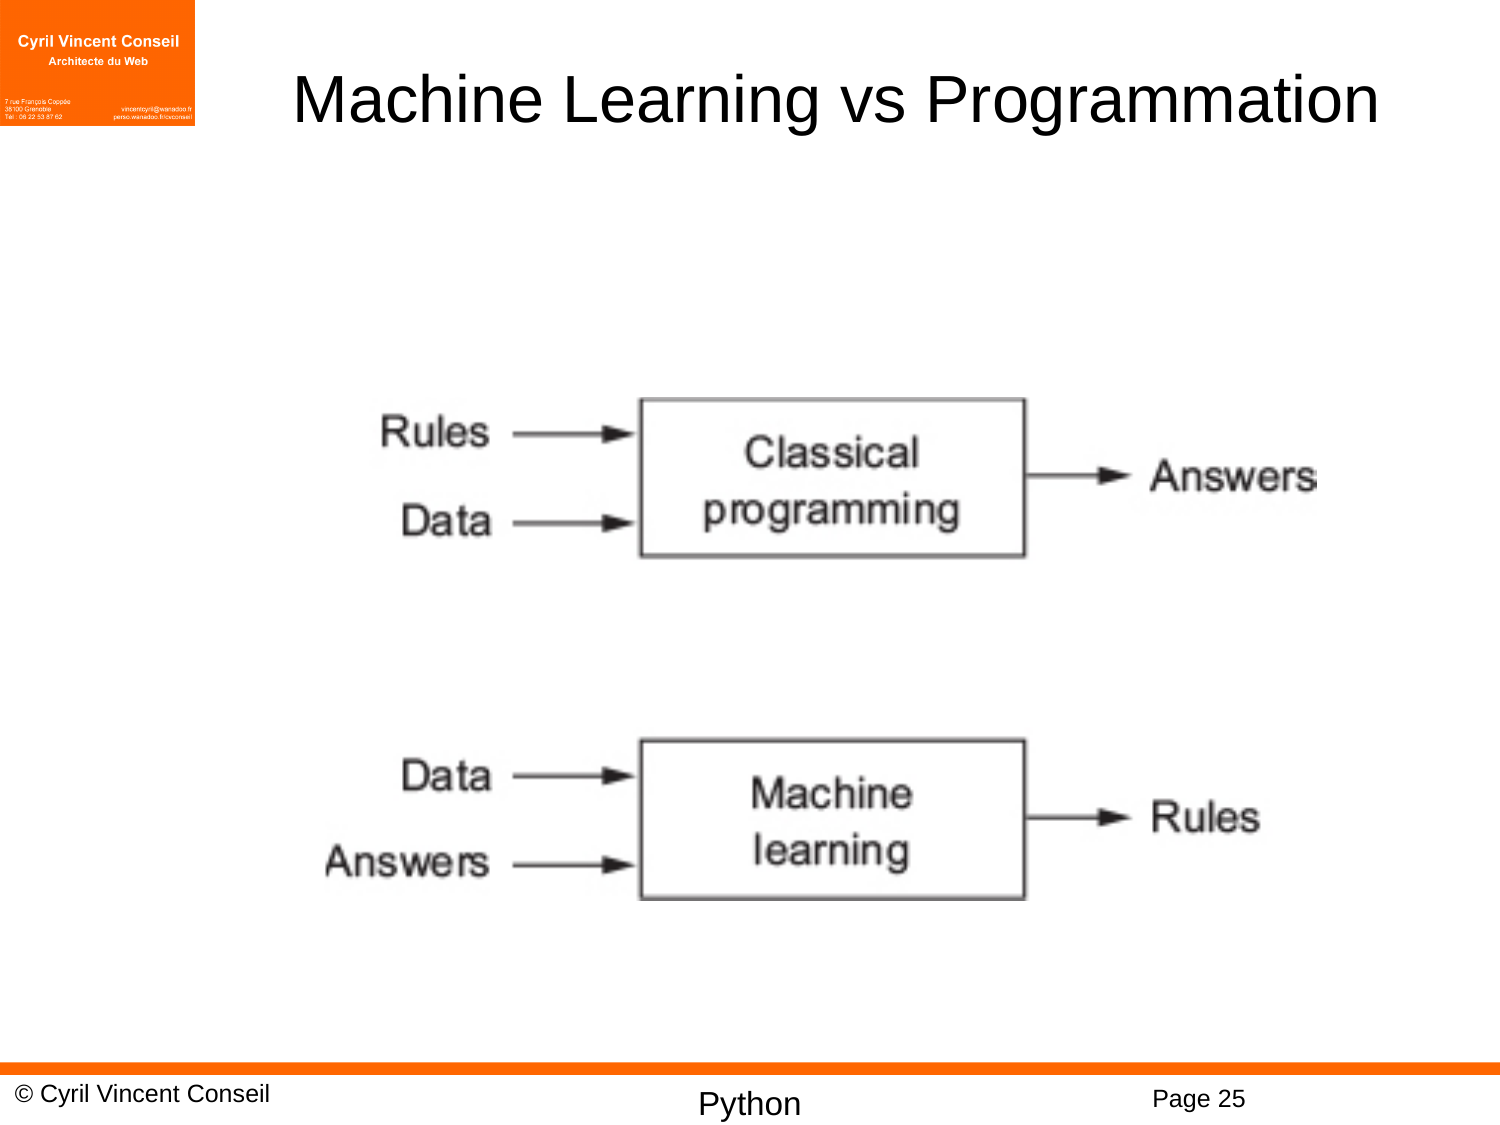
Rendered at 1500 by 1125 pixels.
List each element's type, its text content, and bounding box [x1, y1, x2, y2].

picture [324, 396, 1318, 901]
picture [0, 0, 195, 126]
title Machine Learning vs Programmation [194, 2, 1480, 190]
